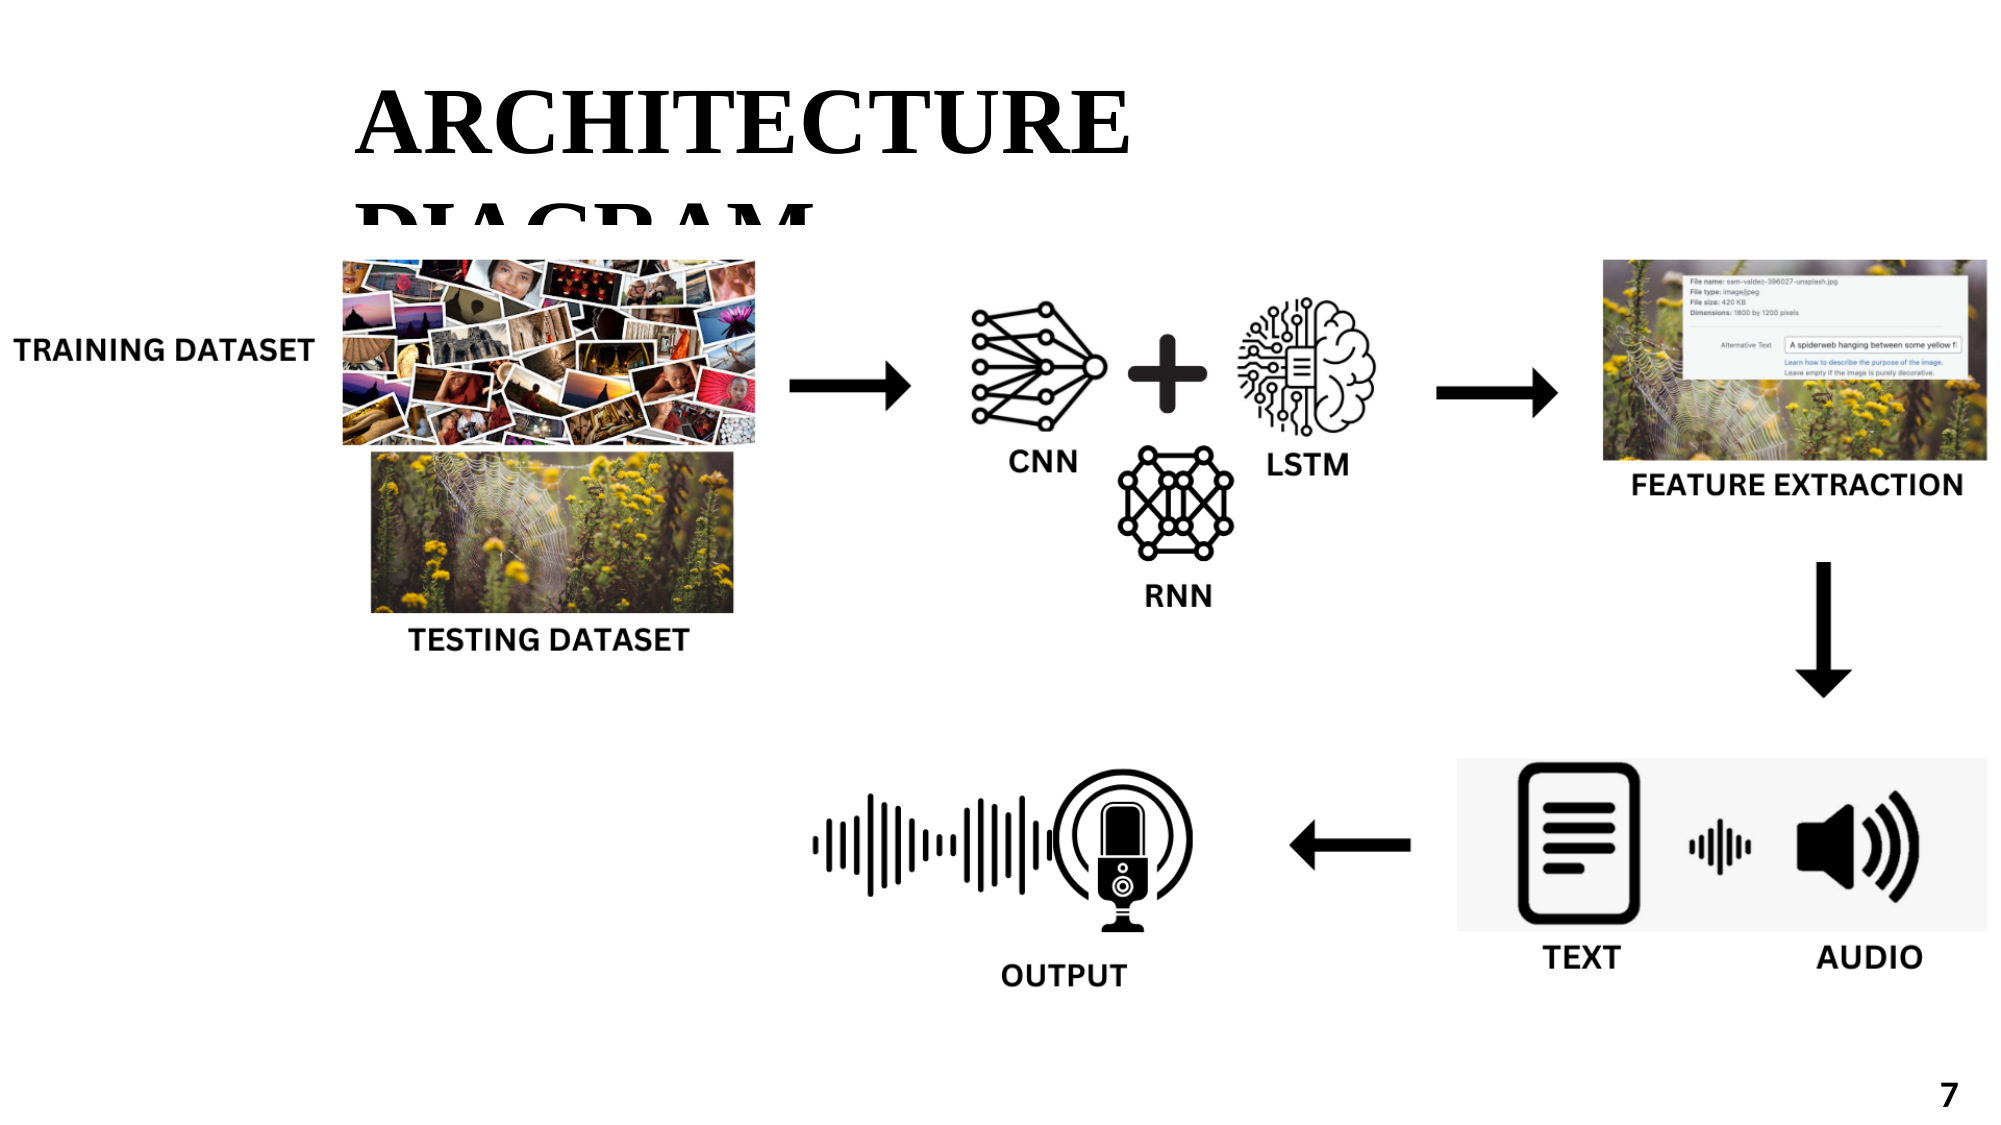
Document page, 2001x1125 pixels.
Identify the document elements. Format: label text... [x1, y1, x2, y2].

title ARCHITECTURE DIAGRAM [352, 55, 1648, 221]
text_box 7 [1924, 1062, 1988, 1123]
picture [0, 224, 2000, 1045]
